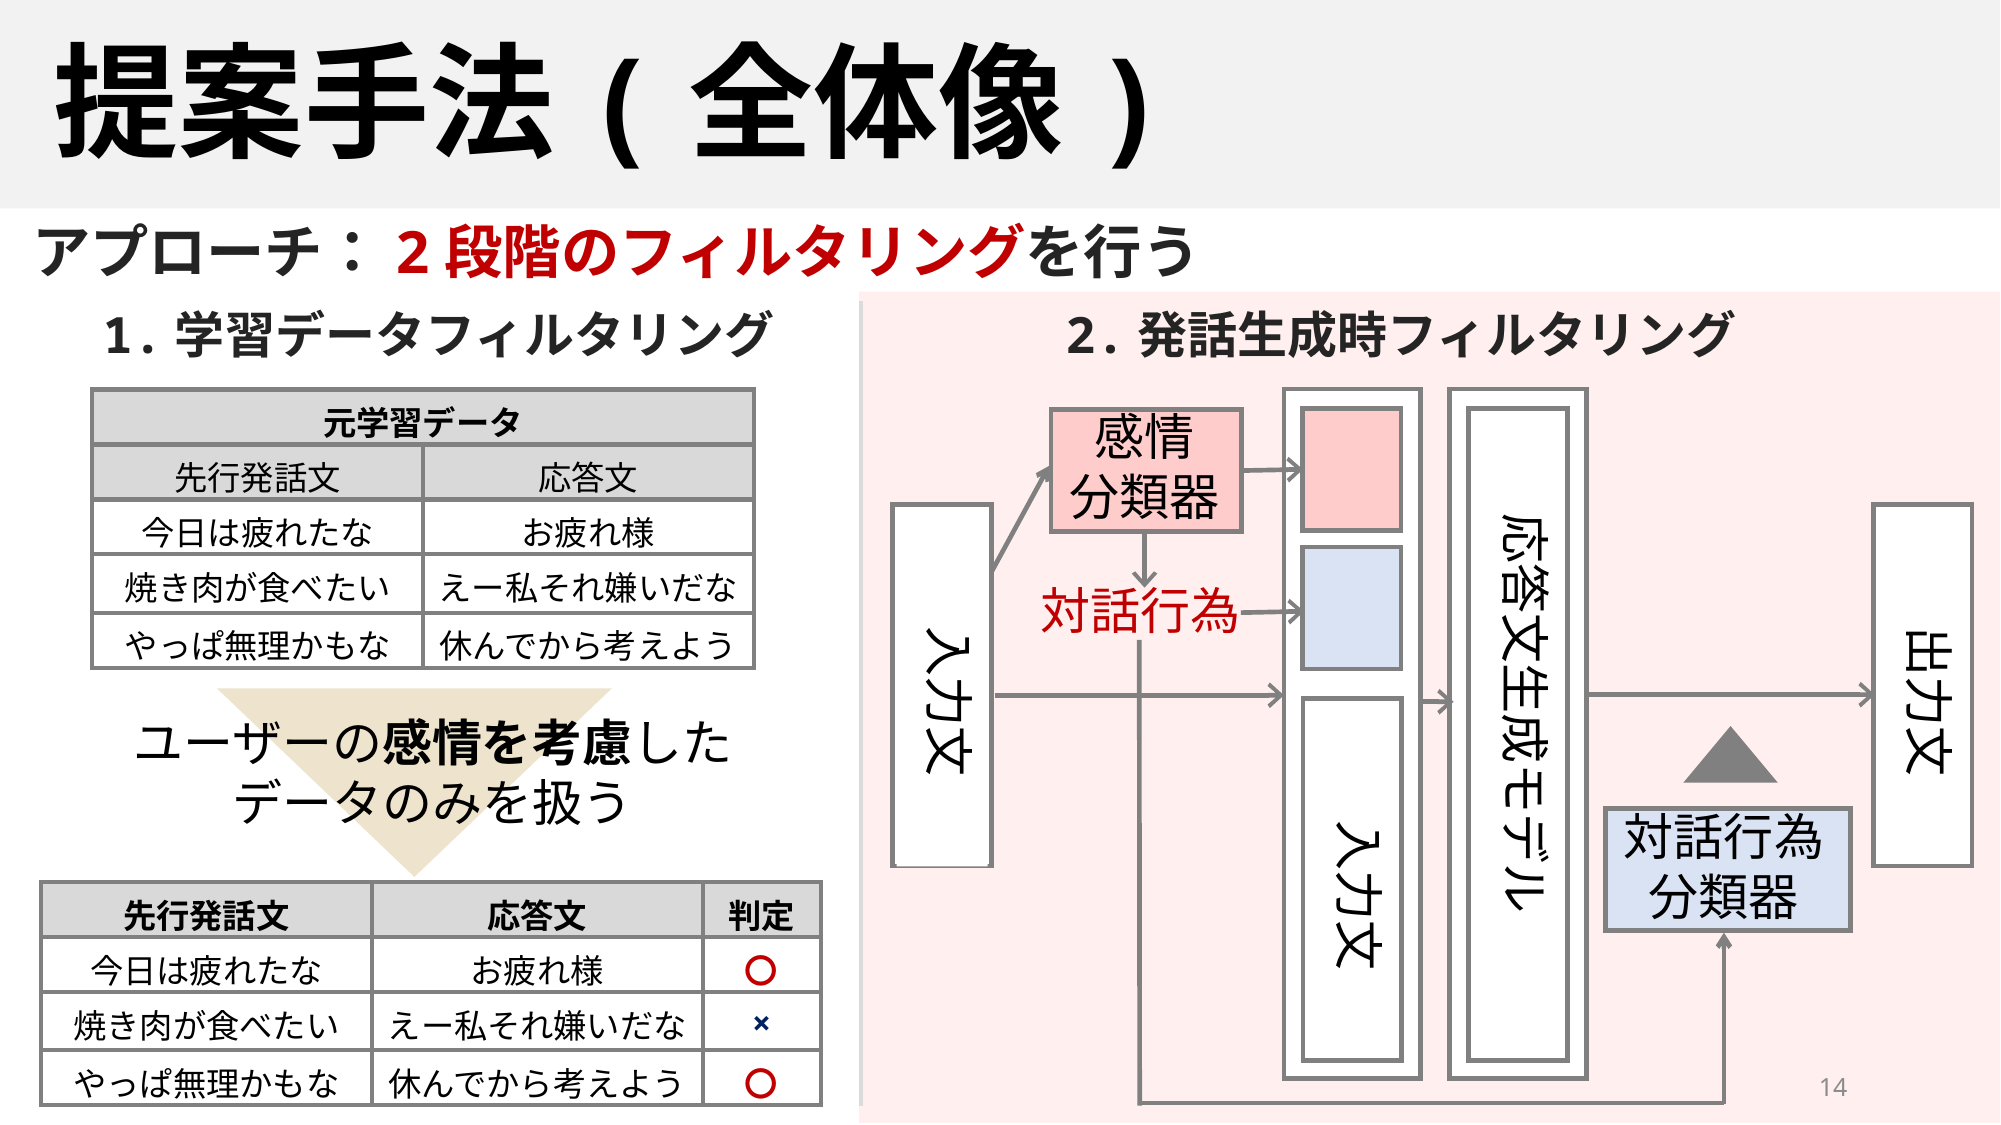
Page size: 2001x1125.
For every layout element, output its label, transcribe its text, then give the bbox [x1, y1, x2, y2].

table_cell 休んでから考えよう [374, 1052, 701, 1103]
table_cell えー私それ嫌いだな [425, 556, 752, 611]
table_cell やっぱ無理かもな [94, 615, 421, 666]
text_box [1449, 388, 1587, 640]
table_header 元学習データ [94, 392, 752, 442]
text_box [892, 504, 992, 867]
table_header 先行発話文 [43, 884, 370, 935]
table_cell 今日は疲れたな [43, 939, 370, 990]
table_cell 〇 [705, 1052, 819, 1103]
table_cell 休んでから考えよう [425, 615, 752, 666]
text_box 対話行為 [1022, 571, 1258, 647]
table_header 応答文 [374, 884, 701, 935]
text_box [88, 688, 777, 877]
text_box 1.学習データフィルタリング [88, 296, 949, 372]
text_box 提案手法(全体像) [39, 16, 1216, 181]
table_cell 先行発話文 [94, 447, 421, 497]
table_header 判定 [705, 884, 819, 935]
table_cell 〇 [705, 939, 819, 990]
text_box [1049, 398, 1242, 535]
text_box 2.発話生成時フィルタリング [1050, 296, 1912, 372]
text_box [1283, 388, 1421, 640]
text_box [858, 291, 2000, 1124]
text_box [0, 0, 2000, 209]
table_cell 今日は疲れたな [94, 502, 421, 552]
table_cell お疲れ様 [425, 502, 752, 552]
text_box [1724, 798, 1851, 935]
table_cell 応答文 [425, 447, 752, 497]
table_cell えー私それ嫌いだな [374, 994, 701, 1048]
text_box [1724, 724, 1781, 784]
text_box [1139, 640, 1724, 1106]
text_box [1873, 504, 1973, 867]
table_cell やっぱ無理かもな [43, 1052, 370, 1103]
text_box アプローチ：2段階のフィルタリングを行う [17, 208, 1469, 293]
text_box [991, 466, 1050, 572]
slide_number 14 [1412, 1059, 1863, 1119]
table_cell お疲れ様 [374, 939, 701, 990]
table_cell × [705, 994, 819, 1048]
table_cell 焼き肉が食べたい [94, 556, 421, 611]
table_cell 焼き肉が食べたい [43, 994, 370, 1048]
